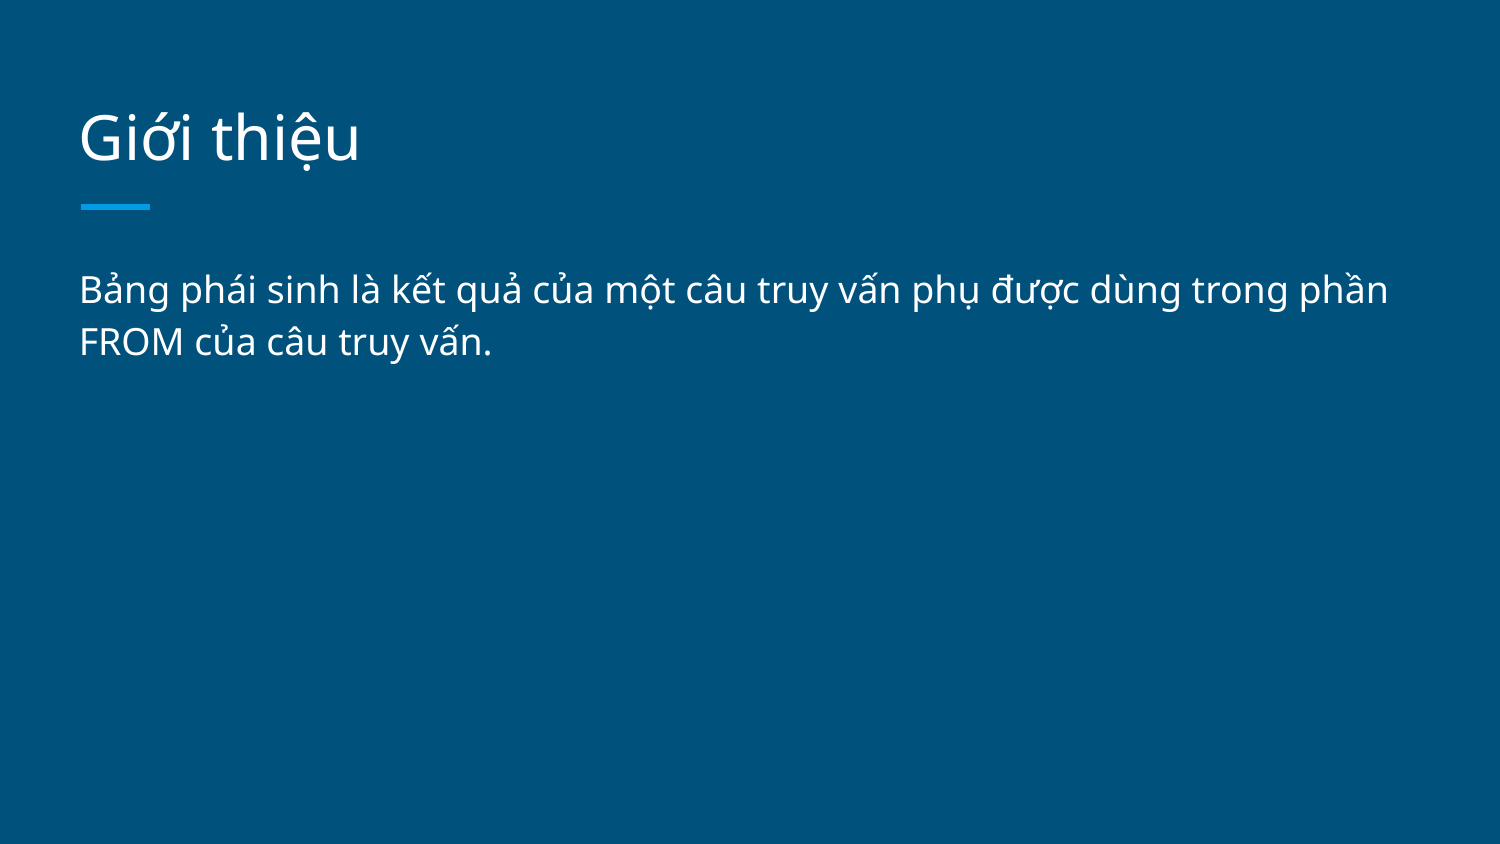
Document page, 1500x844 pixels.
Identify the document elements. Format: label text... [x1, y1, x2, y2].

title Giới thiệu [63, 75, 1437, 188]
list Bảng phái sinh là kết quả của một câu truy vấn phụ được dùng trong phần FROM của câu truy vấn. [63, 244, 1437, 750]
